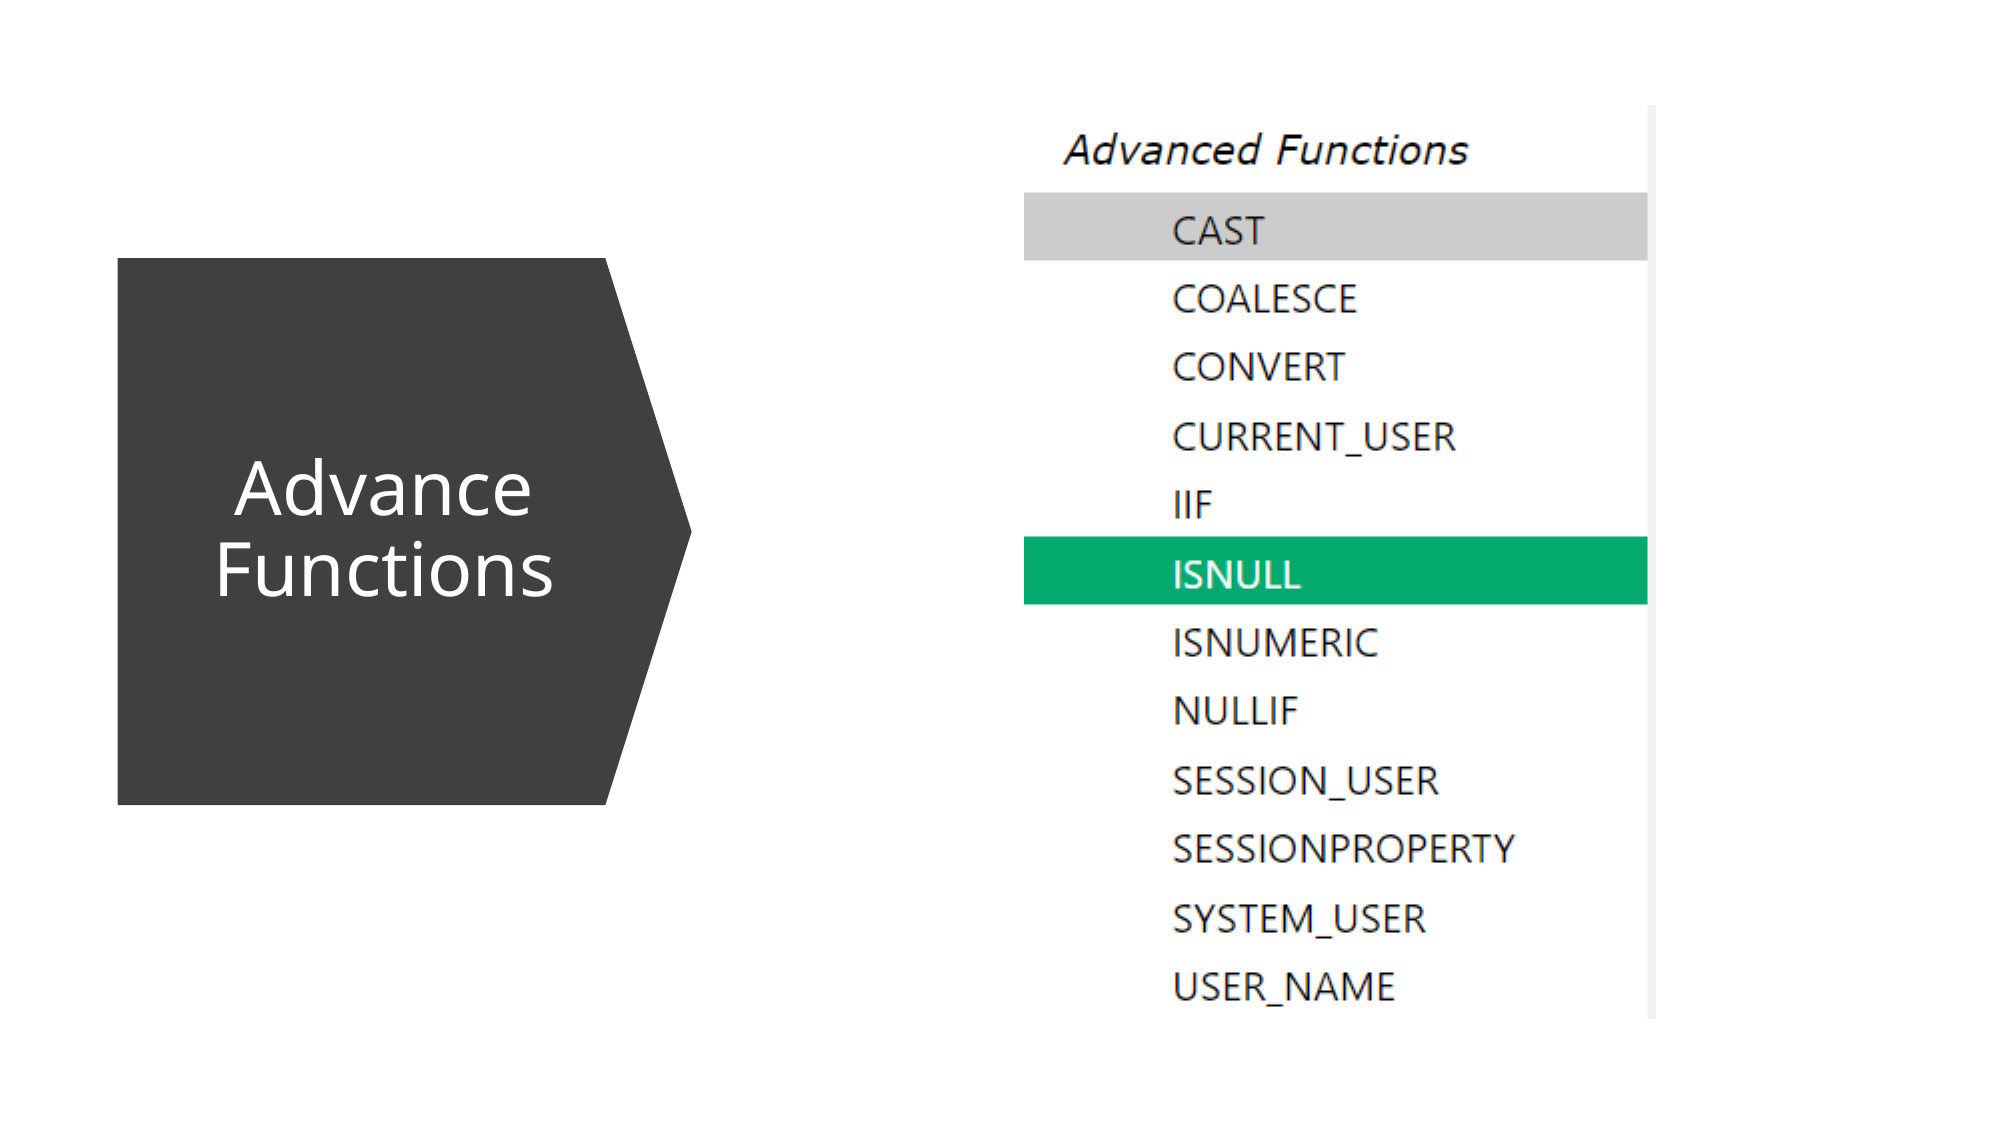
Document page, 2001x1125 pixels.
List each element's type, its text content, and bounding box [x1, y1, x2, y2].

text_box [116, 257, 693, 807]
title Advance Functions [168, 322, 601, 741]
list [1023, 105, 1656, 1020]
